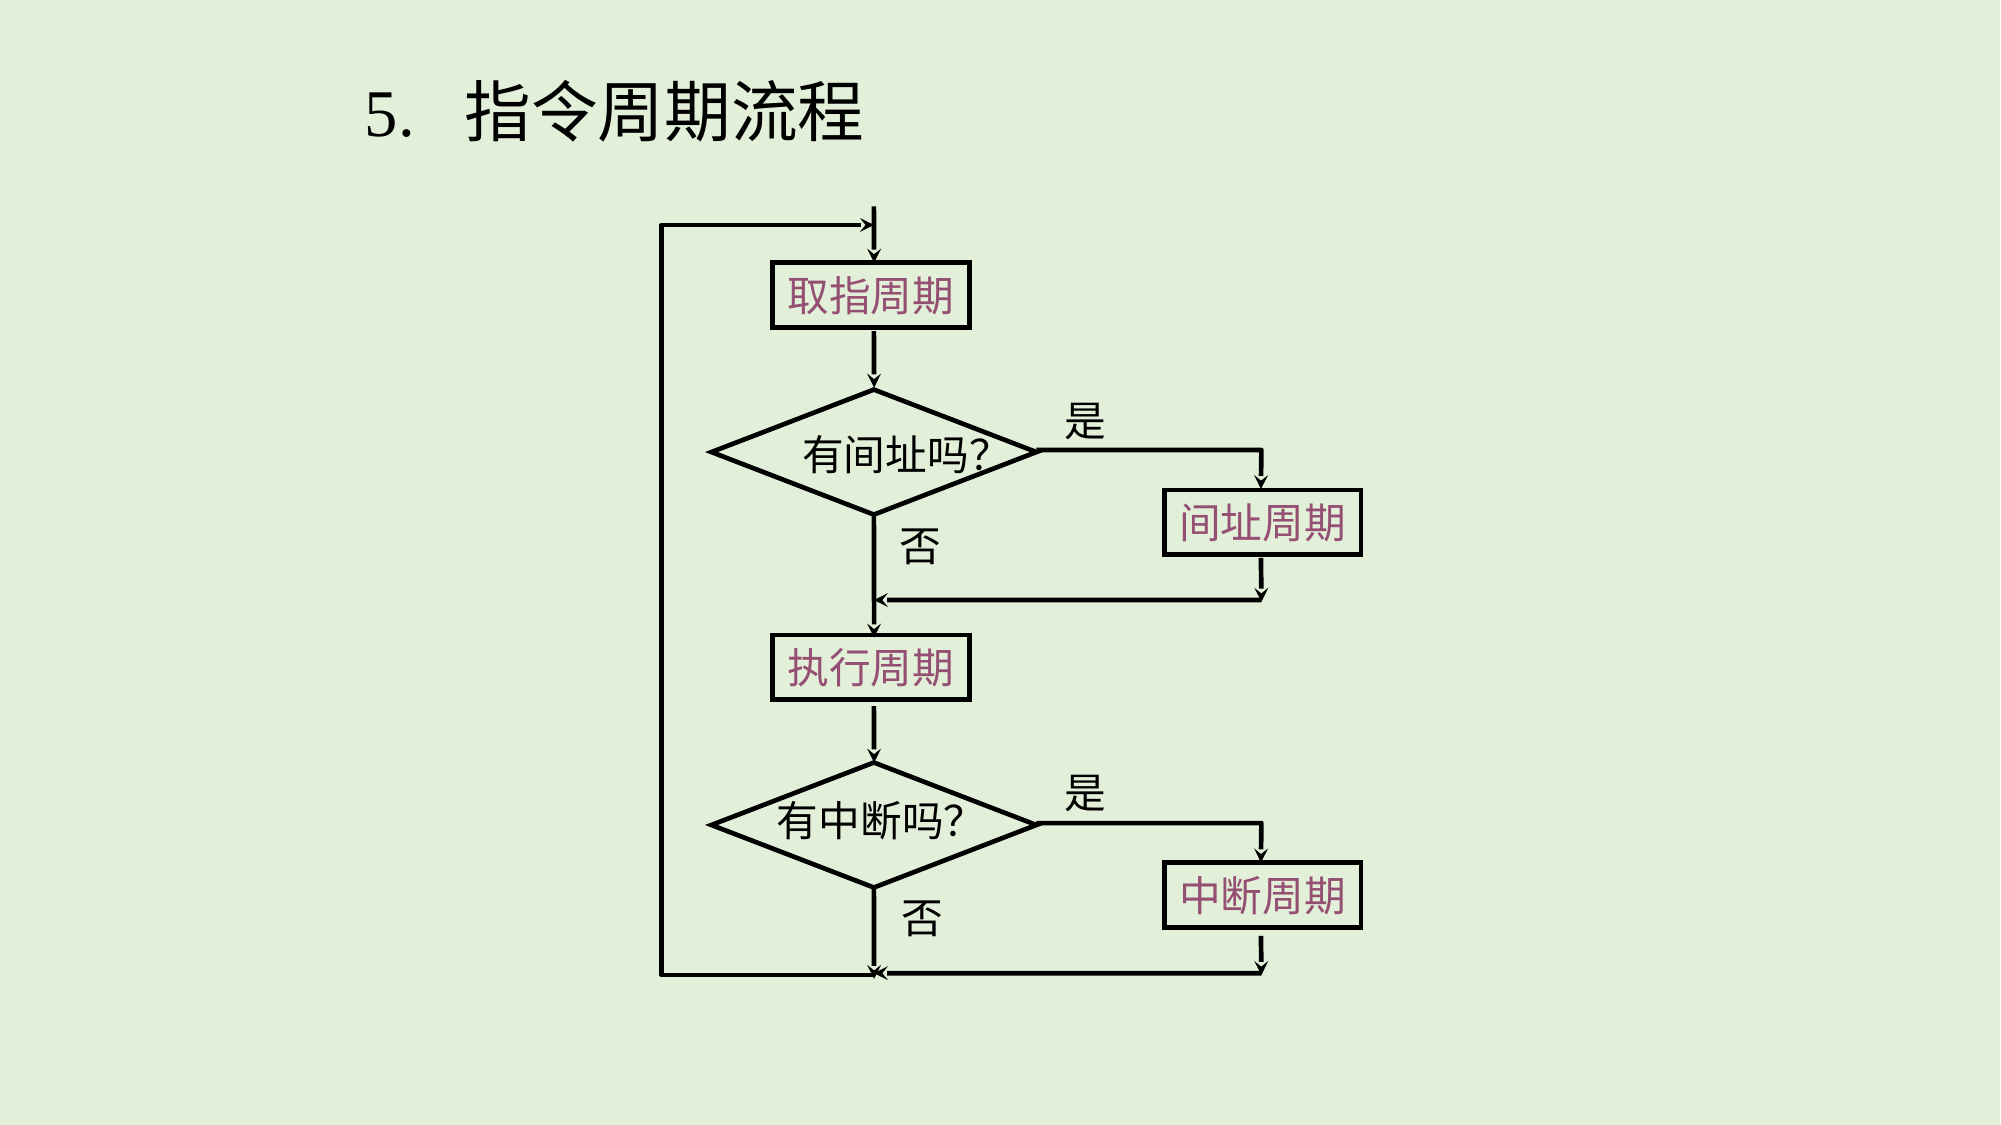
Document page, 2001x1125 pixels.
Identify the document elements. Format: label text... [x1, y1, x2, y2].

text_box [960, 389, 1148, 520]
text_box 间址周期 [1164, 489, 1362, 555]
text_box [1036, 759, 1262, 863]
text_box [960, 557, 1262, 602]
text_box 5. 指令周期流程 [350, 62, 1288, 158]
text_box 执行周期 [960, 634, 970, 700]
text_box 取指周期 [960, 262, 970, 328]
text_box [1036, 387, 1262, 490]
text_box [960, 935, 1262, 975]
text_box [661, 224, 960, 979]
text_box 中断周期 [1164, 862, 1362, 928]
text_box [960, 762, 1037, 888]
